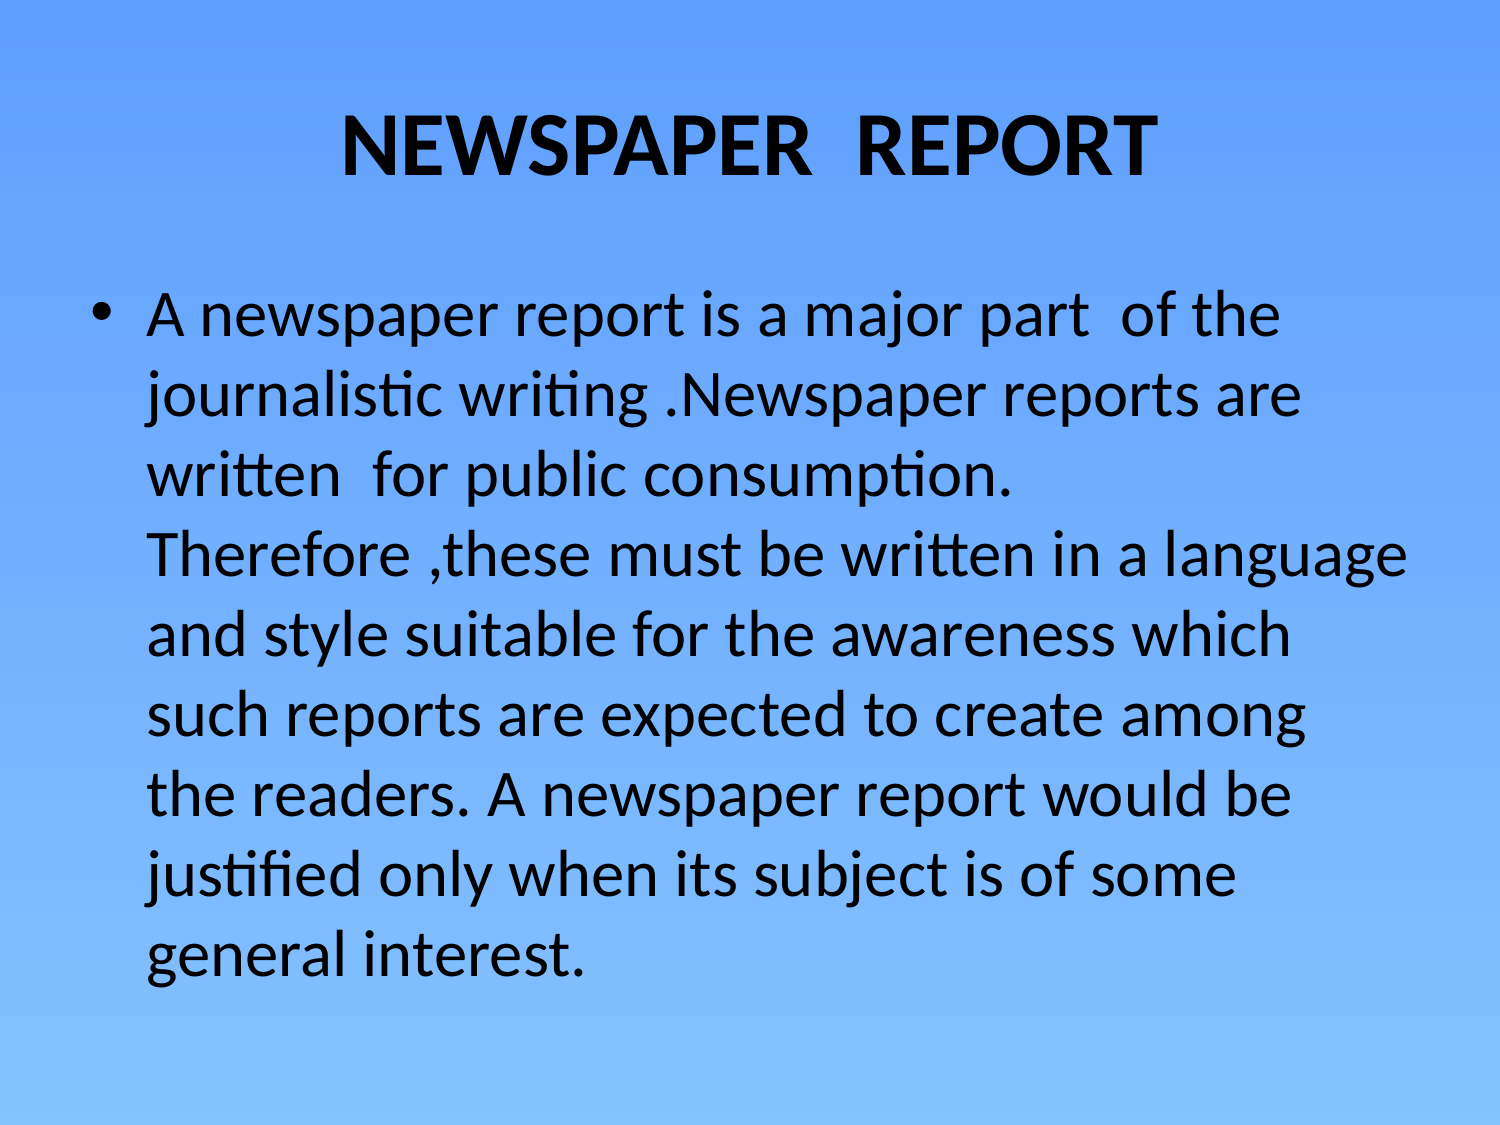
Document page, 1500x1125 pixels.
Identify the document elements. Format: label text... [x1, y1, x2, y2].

title NEWSPAPER REPORT [75, 45, 1425, 233]
list A newspaper report is a major part of the journalistic writing .Newspaper reports are written for public consumption. Therefore ,these must be written in a language and style suitable for the awareness which such reports are expected to create among the readers. A newspaper report would be justified only when its subject is of some general interest. [75, 262, 1425, 1005]
